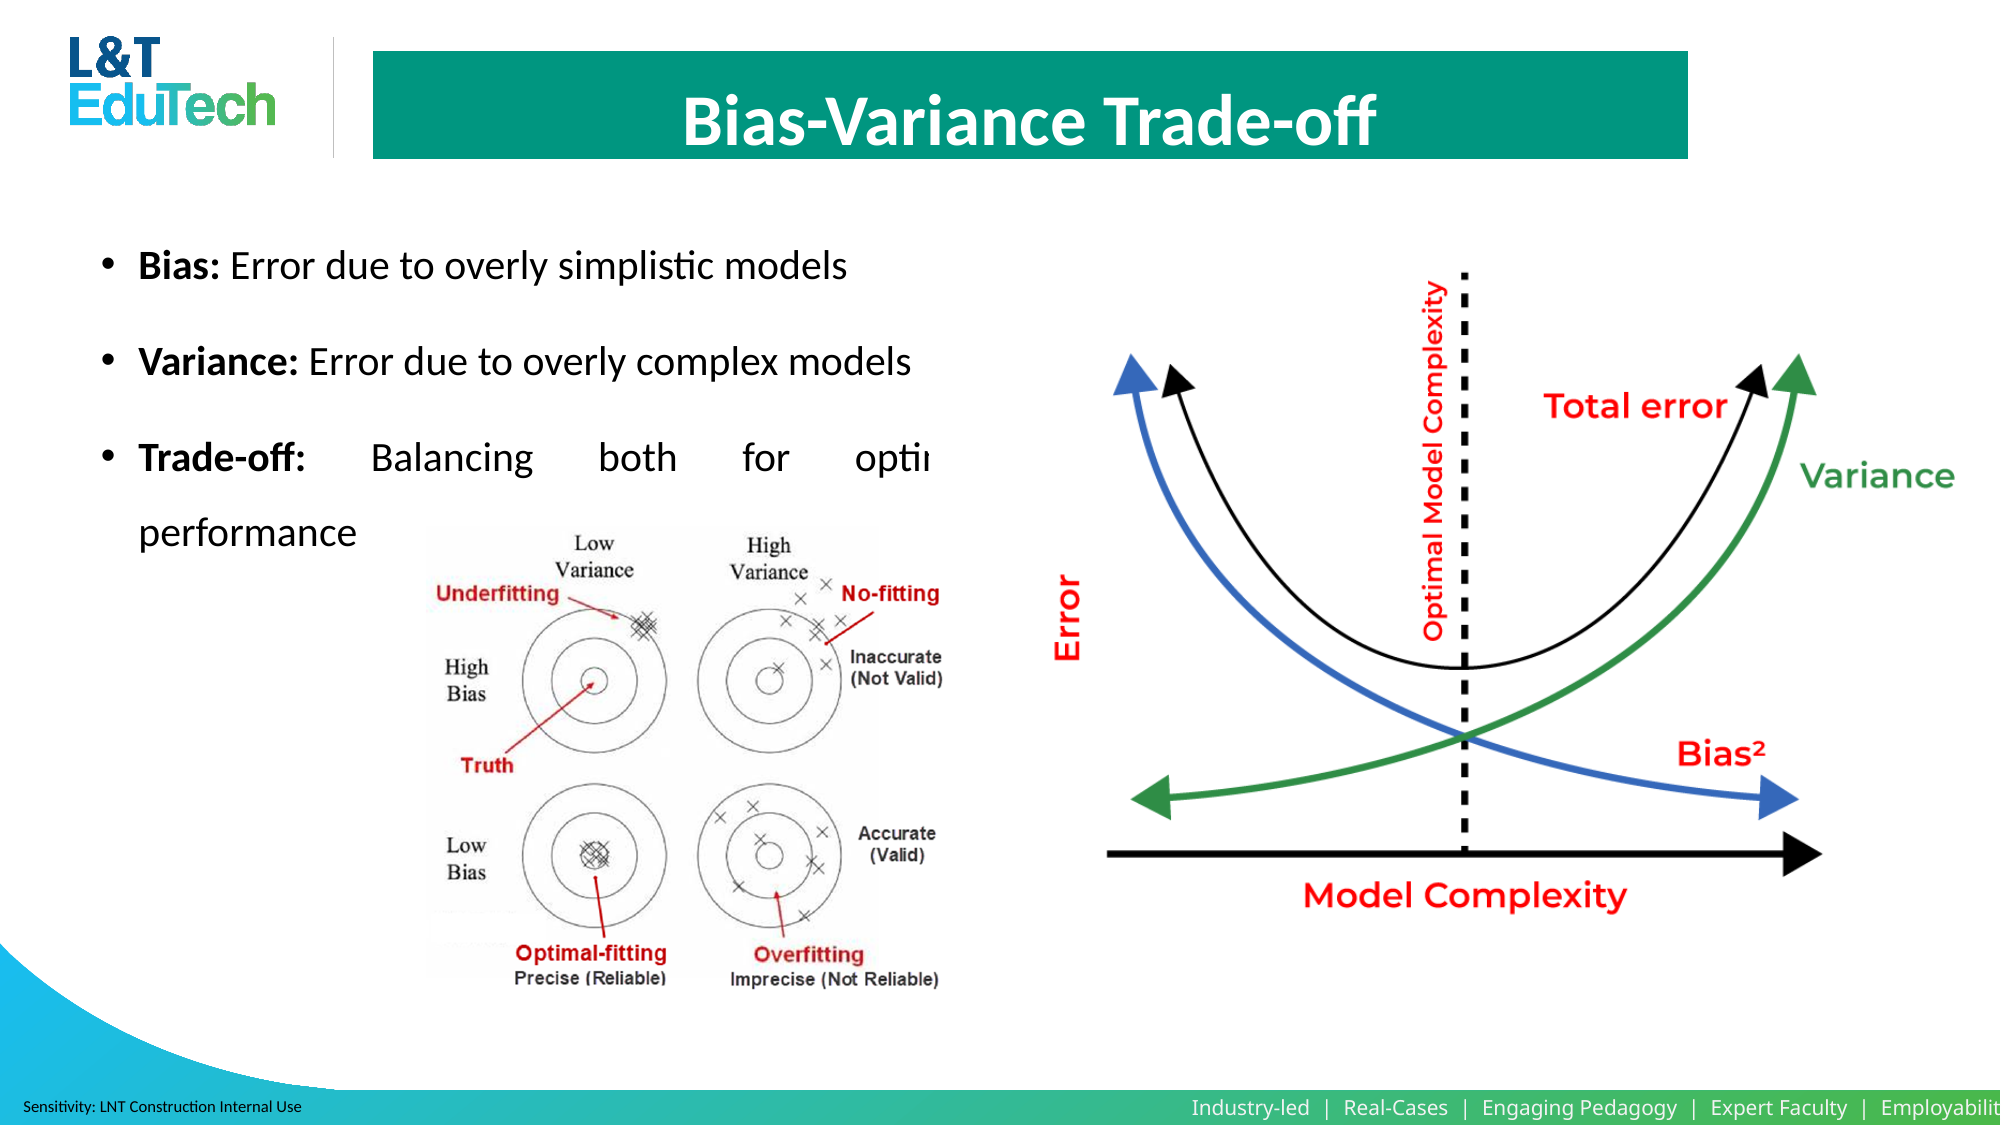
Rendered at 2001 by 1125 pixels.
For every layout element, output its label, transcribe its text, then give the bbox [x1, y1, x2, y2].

picture [411, 231, 2000, 992]
list Bias: Error due to overly simplistic models Variance: Error due to overly complex models Trade-off: Balancing both for optimal performance [85, 205, 1000, 920]
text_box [372, 50, 1689, 177]
picture [70, 36, 275, 126]
